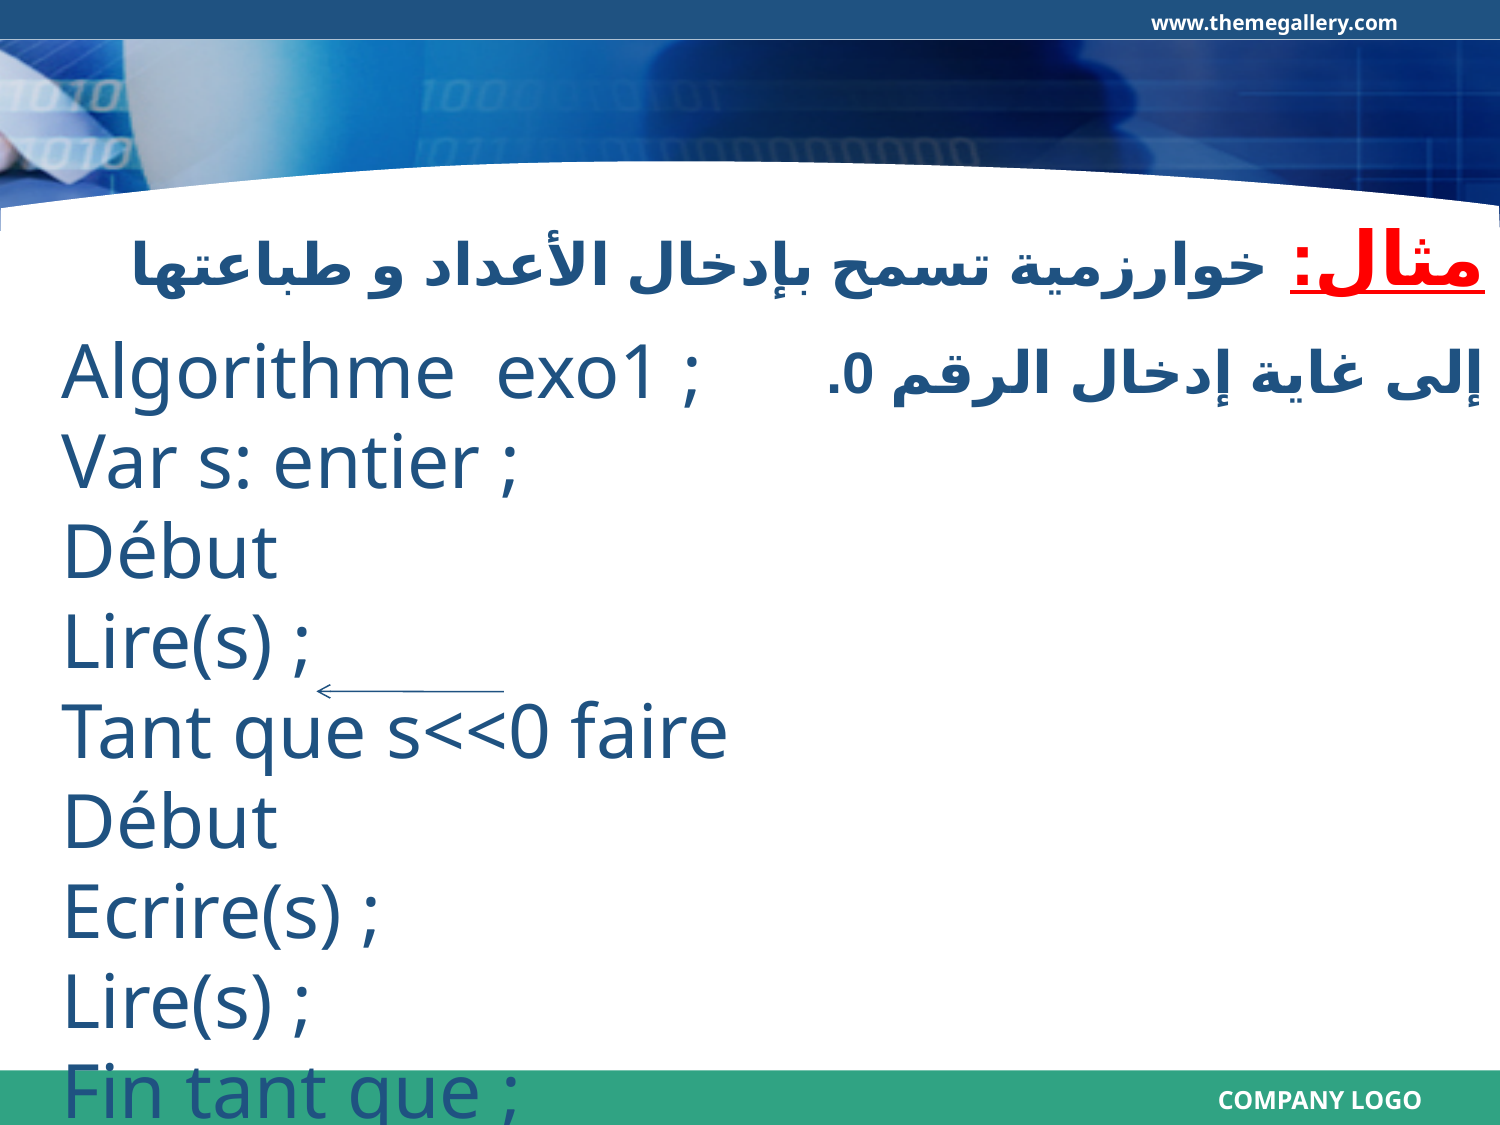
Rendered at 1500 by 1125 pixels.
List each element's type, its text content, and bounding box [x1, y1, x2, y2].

text_box مثال: خوارزمية تسمح بإدخال الأعداد و طباعتها إلى غاية إدخال الرقم 0. [46, 158, 1500, 569]
picture [0, 40, 1500, 208]
text_box Algorithme exo1 ; Var s: entier ; Début Lire(s) ; Tant que s<<0 faire Début Ecrire(s) ; Lire(s) ; Fin tant que ; Fin [46, 316, 1430, 1125]
